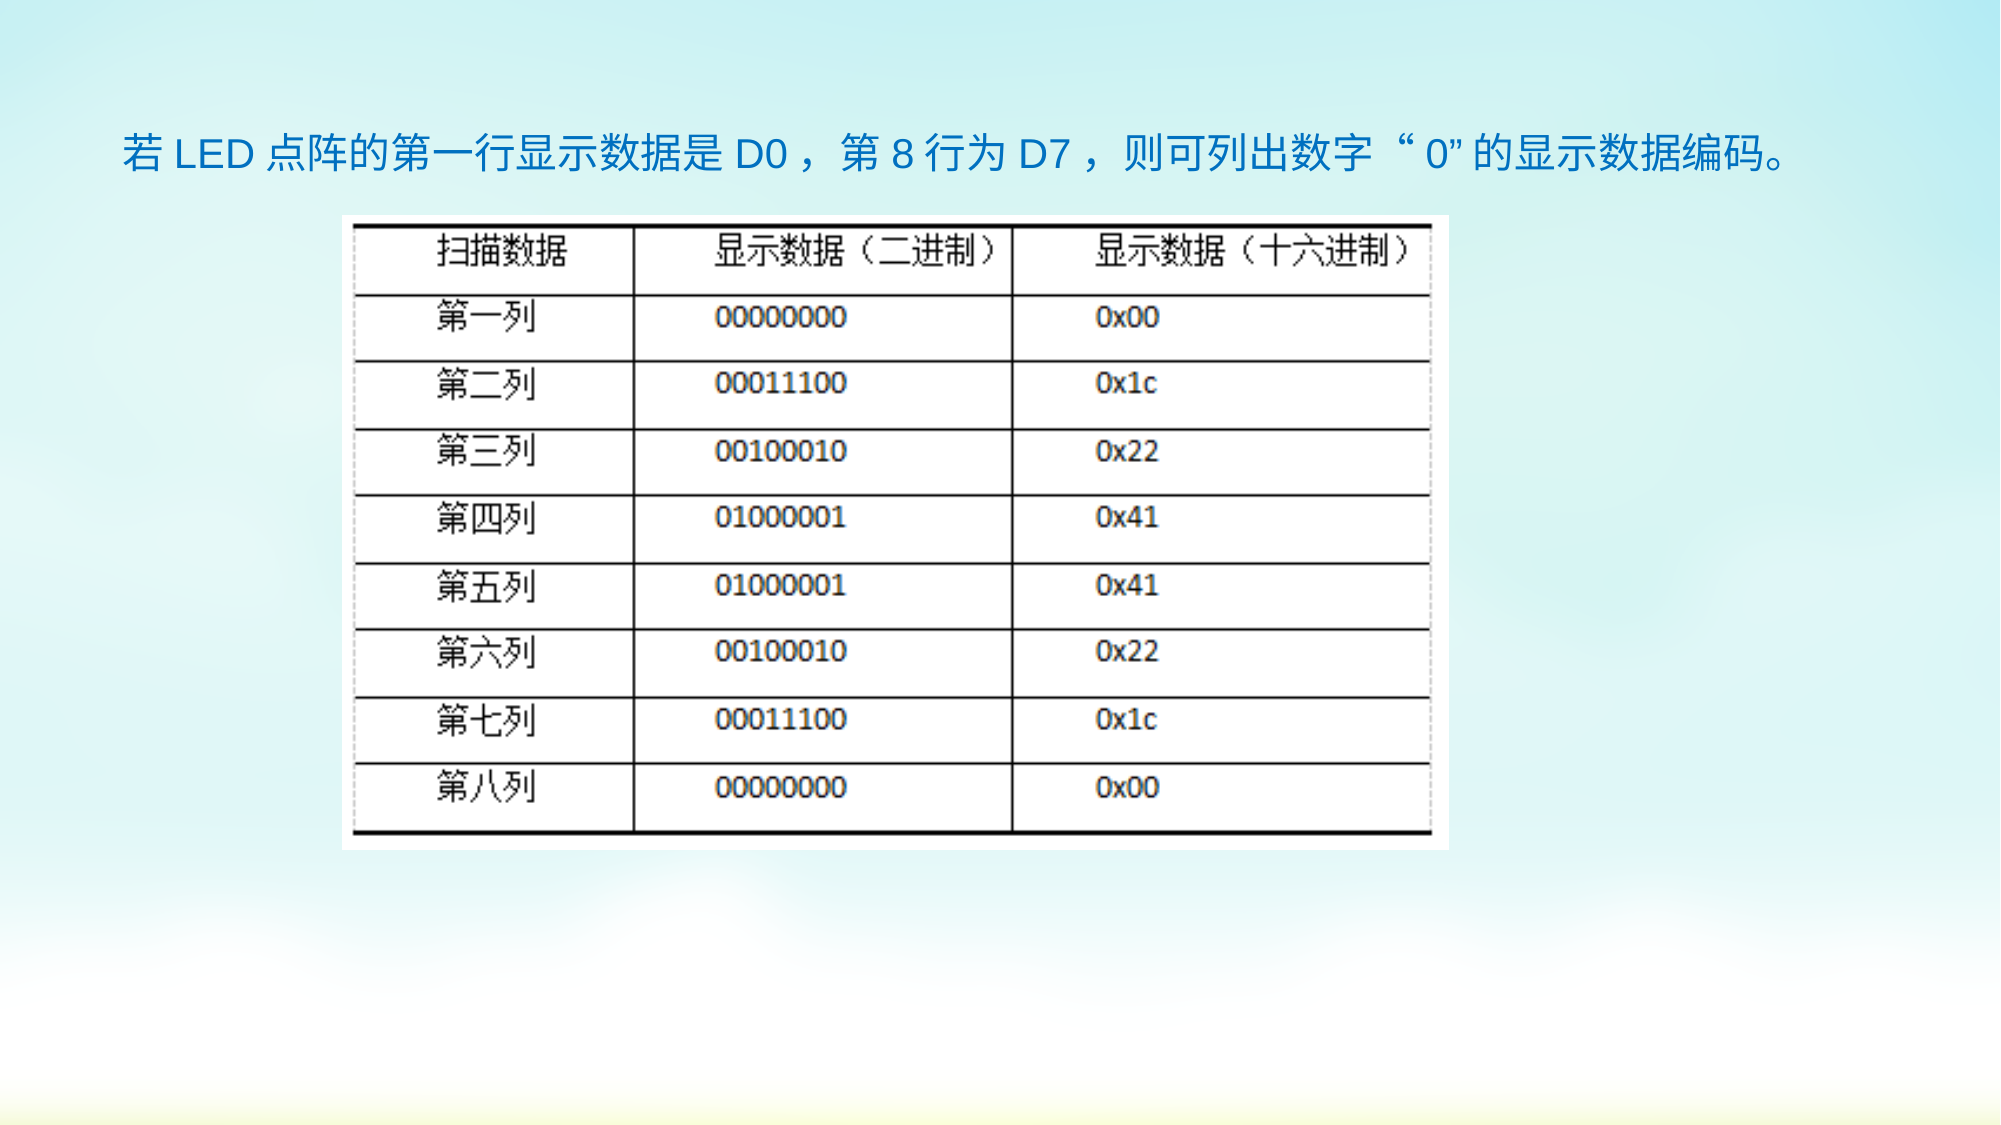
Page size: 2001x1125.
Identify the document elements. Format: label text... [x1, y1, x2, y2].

picture [0, 0, 2001, 1125]
list 若LED点阵的第一行显示数据是D0，第8行为D7，则可列出数字“0”的显示数据编码。 [107, 125, 1893, 887]
